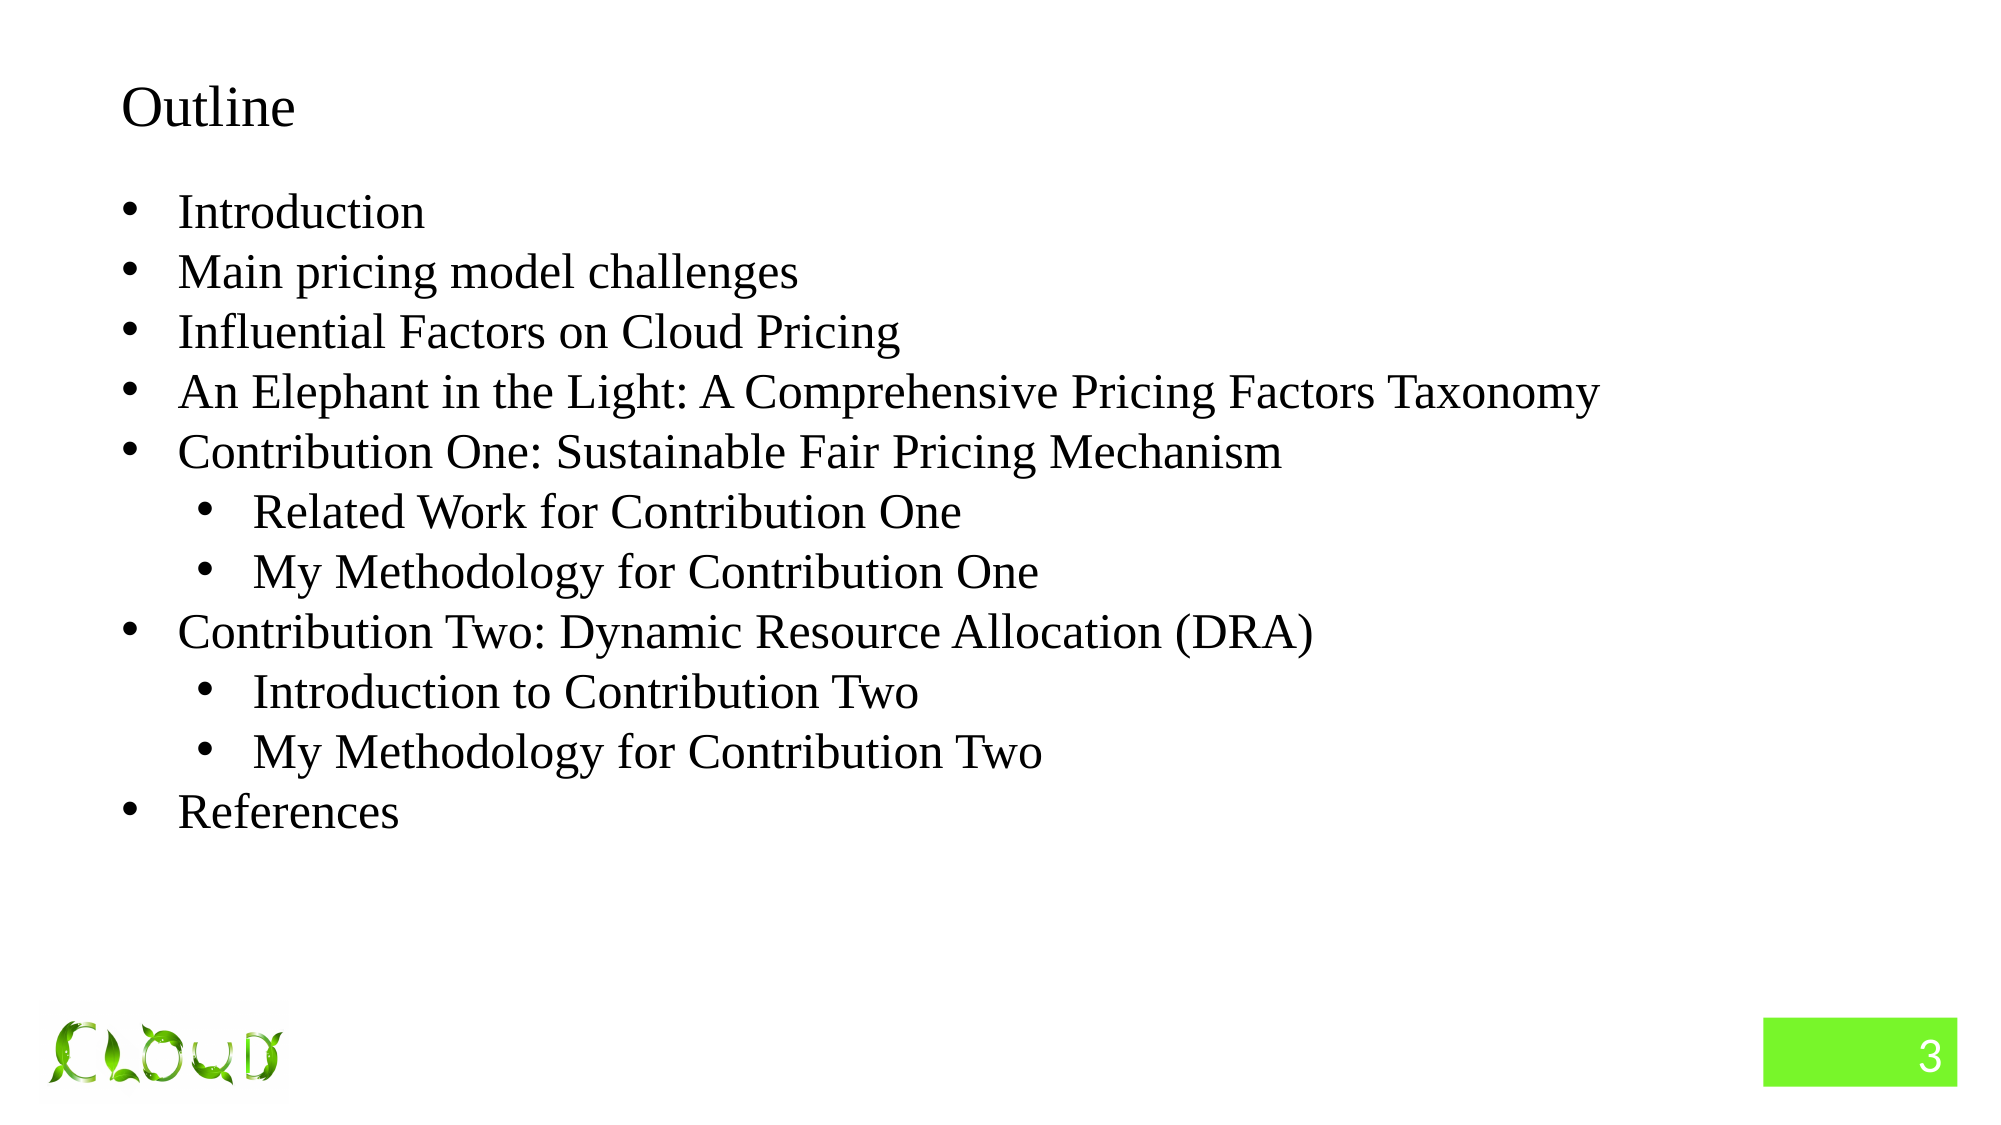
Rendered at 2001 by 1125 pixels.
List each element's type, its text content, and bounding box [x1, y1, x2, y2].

text_box Introduction Main pricing model challenges Influential Factors on Cloud Pricing An Elephant in the Light: A Comprehensive Pricing Factors Taxonomy Contribution One: Sustainable Fair Pricing Mechanism Related Work for Contribution One My Methodology for Contribution One Contribution Two: Dynamic Resource Allocation (DRA) Introduction to Contribution Two My Methodology for Contribution Two References [106, 171, 1881, 846]
slide_number 3 [1763, 1017, 1958, 1087]
picture [39, 1000, 289, 1105]
text_box Outline [106, 60, 1958, 146]
